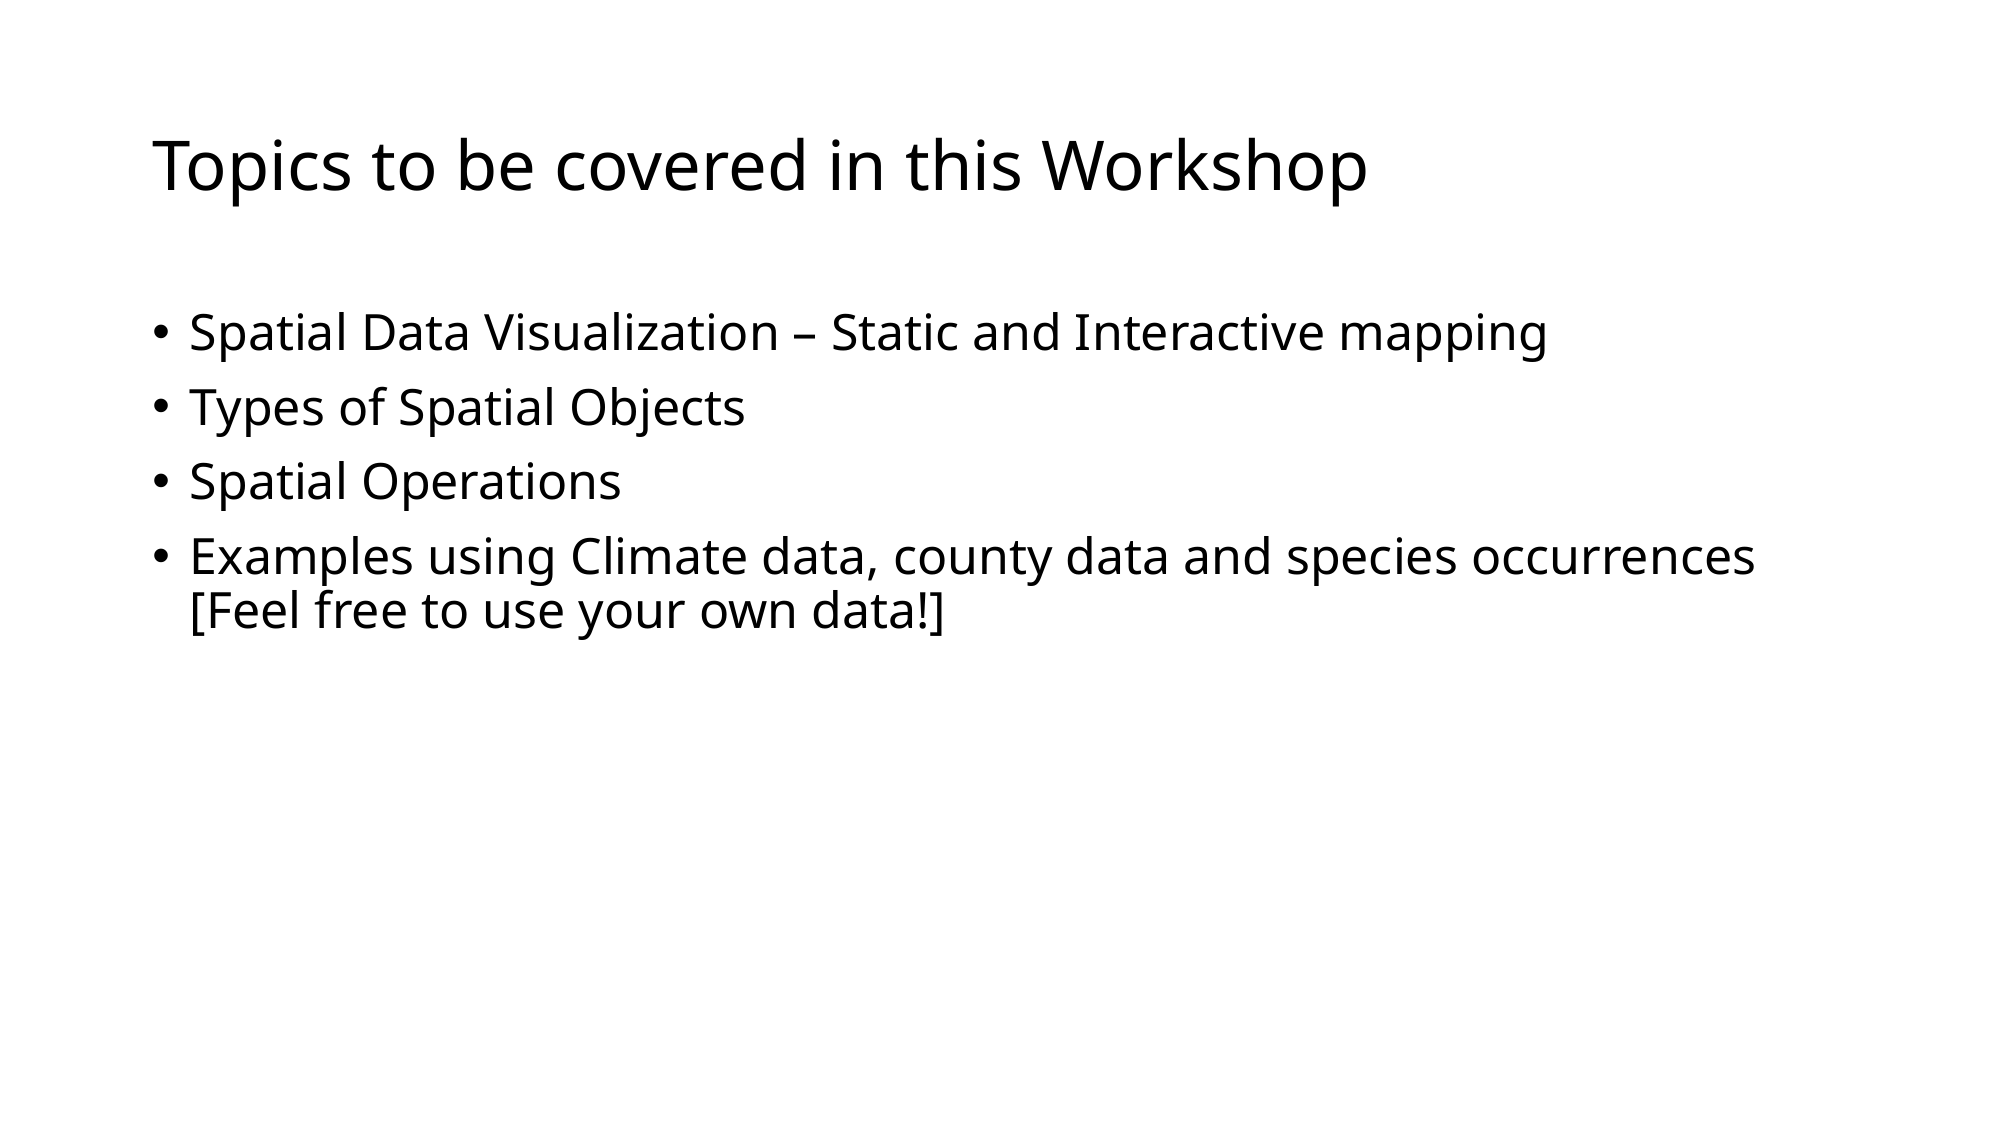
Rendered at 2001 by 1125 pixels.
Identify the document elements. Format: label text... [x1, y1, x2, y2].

list Spatial Data Visualization – Static and Interactive mapping Types of Spatial Objects Spatial Operations Examples using Climate data, county data and species occurrences [Feel free to use your own data!] [137, 299, 1863, 1014]
title Topics to be covered in this Workshop [137, 59, 1863, 278]
